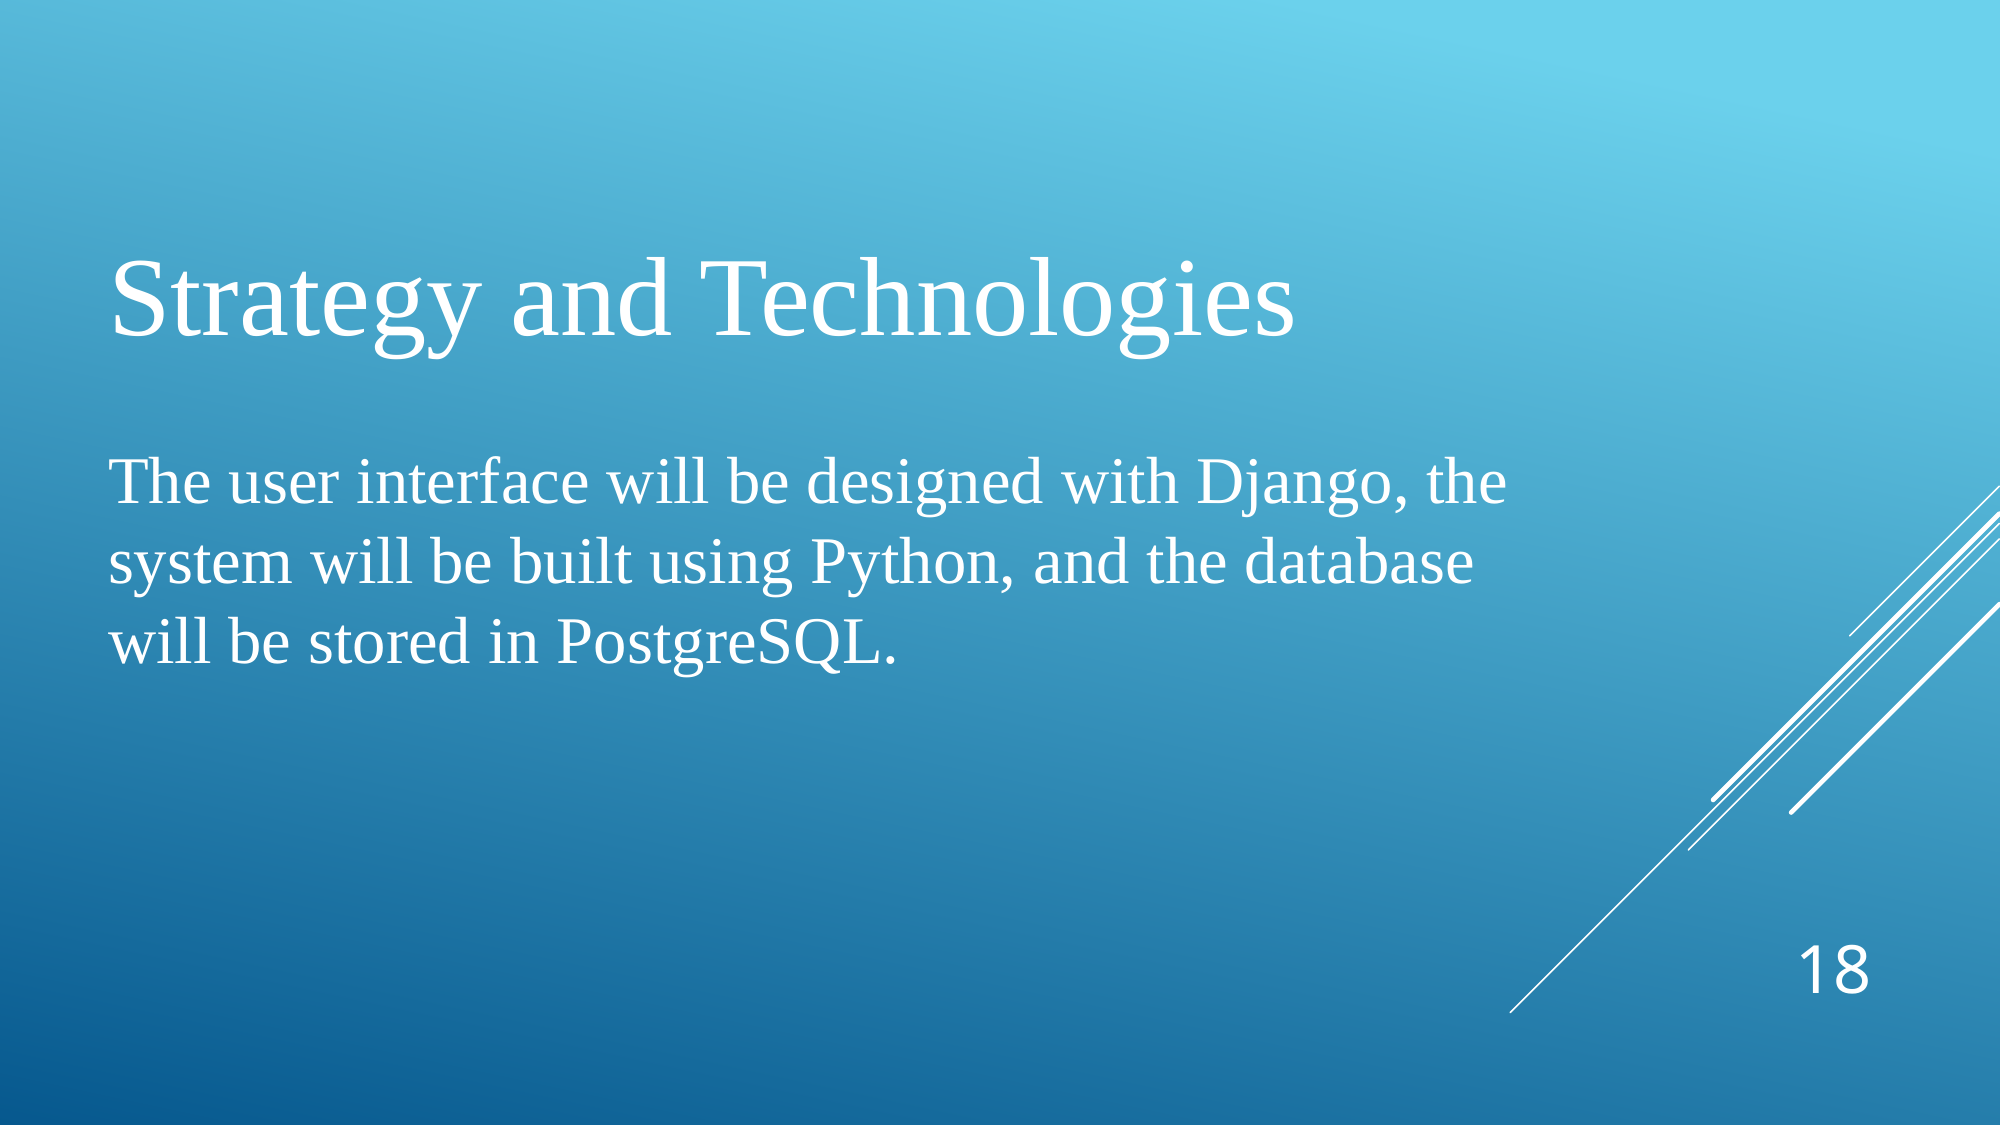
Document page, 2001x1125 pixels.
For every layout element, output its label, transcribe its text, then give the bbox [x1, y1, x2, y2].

slide_number 18 [1700, 915, 1888, 1025]
text_box Strategy and Technologies The user interface will be designed with Django, the system will be built using Python, and the database will be stored in PostgreSQL. [93, 215, 1546, 820]
